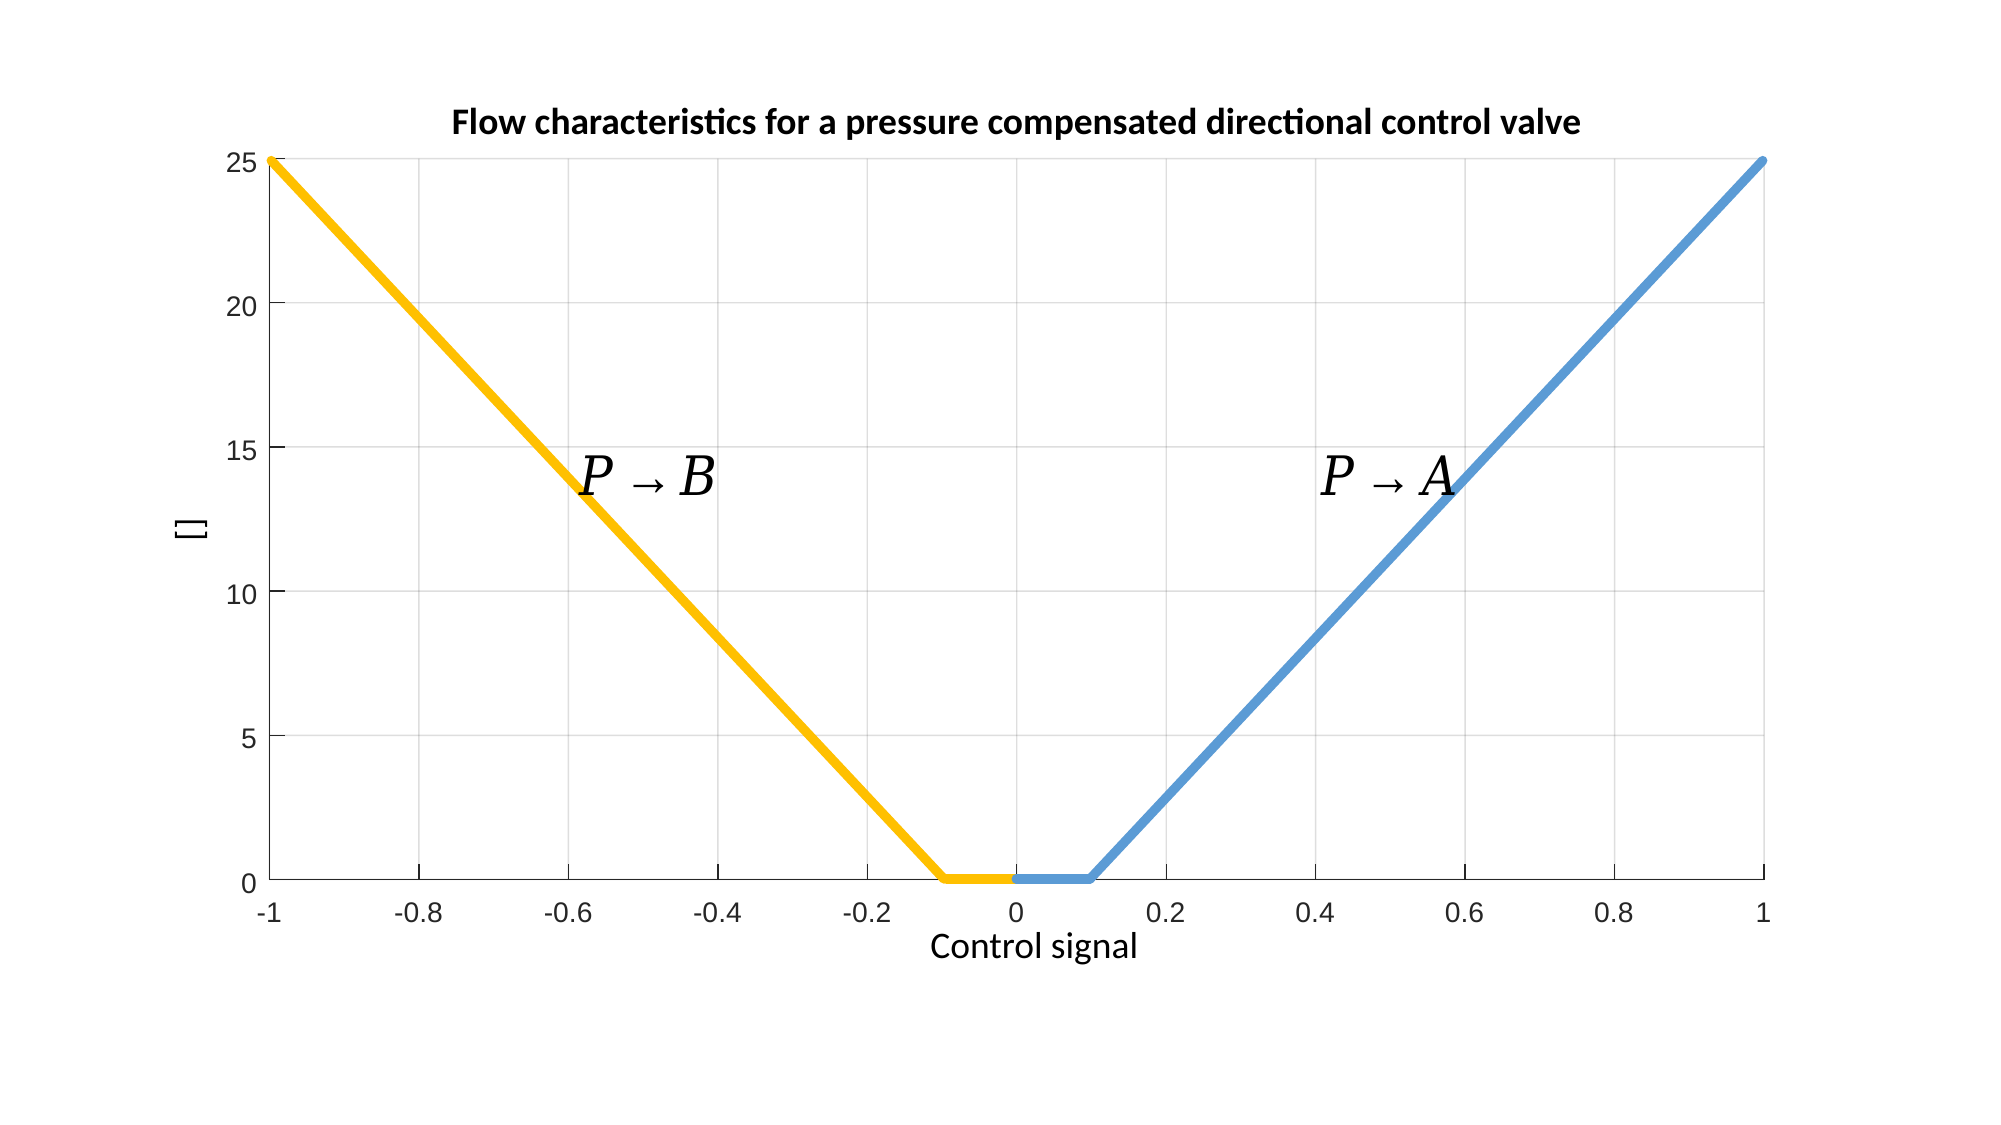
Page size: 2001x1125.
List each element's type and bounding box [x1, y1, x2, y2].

text_box [17, 89, 1946, 975]
